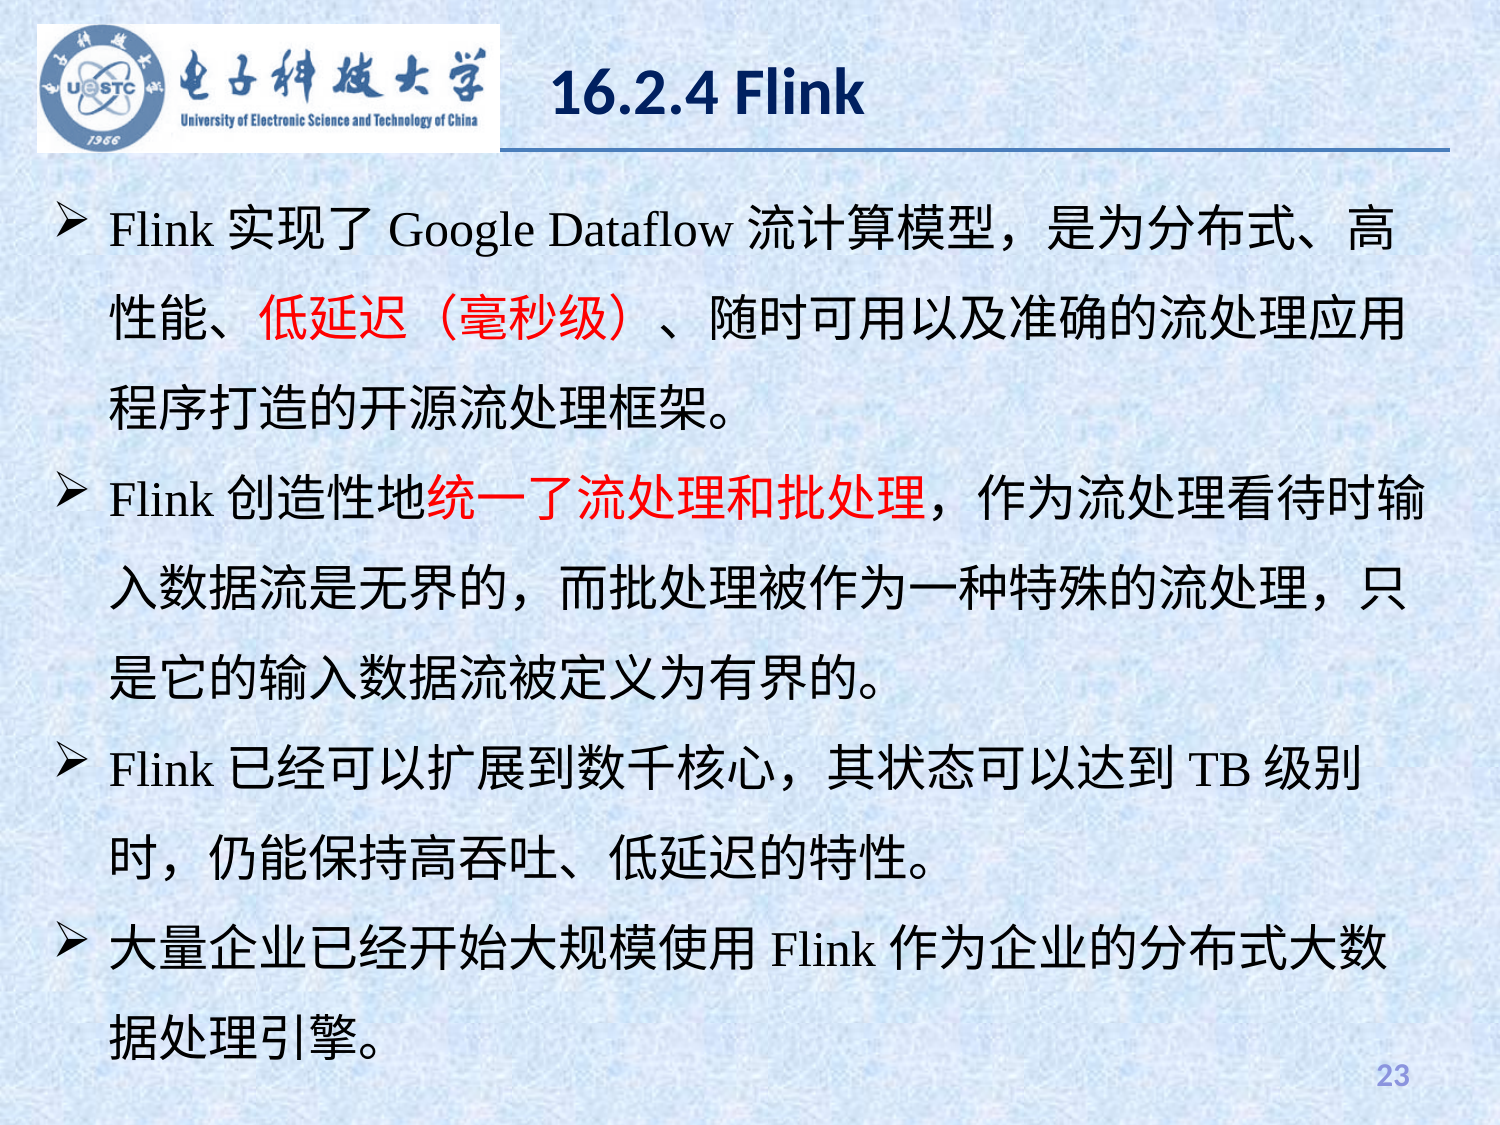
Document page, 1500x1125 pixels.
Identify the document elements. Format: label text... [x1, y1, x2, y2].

text_box 16.2.4 Flink [534, 40, 1450, 136]
text_box Flink实现了Google Dataflow流计算模型，是为分布式、高性能、低延迟（毫秒级）、随时可用以及准确的流处理应用程序打造的开源流处理框架。 Flink创造性地统一了流处理和批处理，作为流处理看待时输入数据流是无界的，而批处理被作为一种特殊的流处理，只是它的输入数据流被定义为有界的。 Flink已经可以扩展到数千核心，其状态可以达到TB级别时，仍能保持高吞吐、低延迟的特性。 大量企业已经开始大规模使用Flink作为企业的分布式大数据处理引擎。 [37, 158, 1450, 1074]
picture [0, 0, 1500, 1125]
slide_number 23 [1074, 1074, 1425, 1103]
